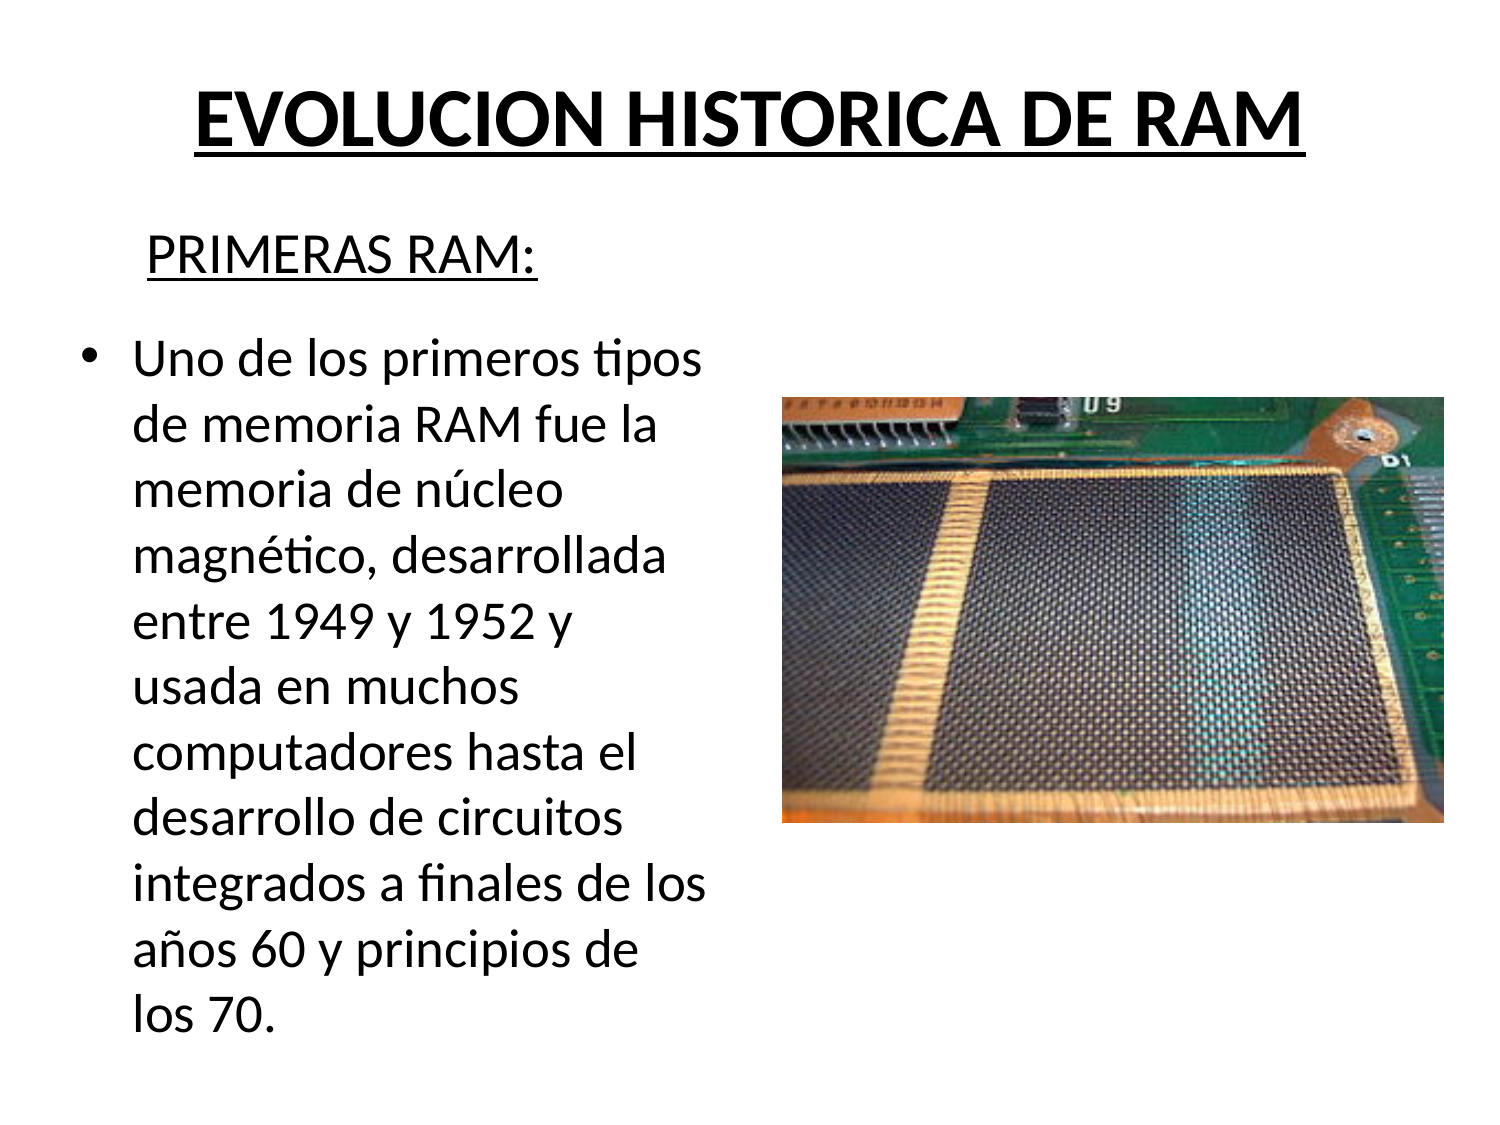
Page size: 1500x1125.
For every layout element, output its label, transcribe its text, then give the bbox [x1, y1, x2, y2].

picture [782, 396, 1445, 823]
text_box PRIMERAS RAM: [131, 208, 782, 293]
list Uno de los primeros tipos de memoria RAM fue la memoria de núcleo magnético, desarrollada entre 1949 y 1952 y usada en muchos computadores hasta el desarrollo de circuitos integrados a finales de los años 60 y principios de los 70. [64, 314, 728, 1057]
title EVOLUCION HISTORICA DE RAM [75, 19, 1425, 207]
